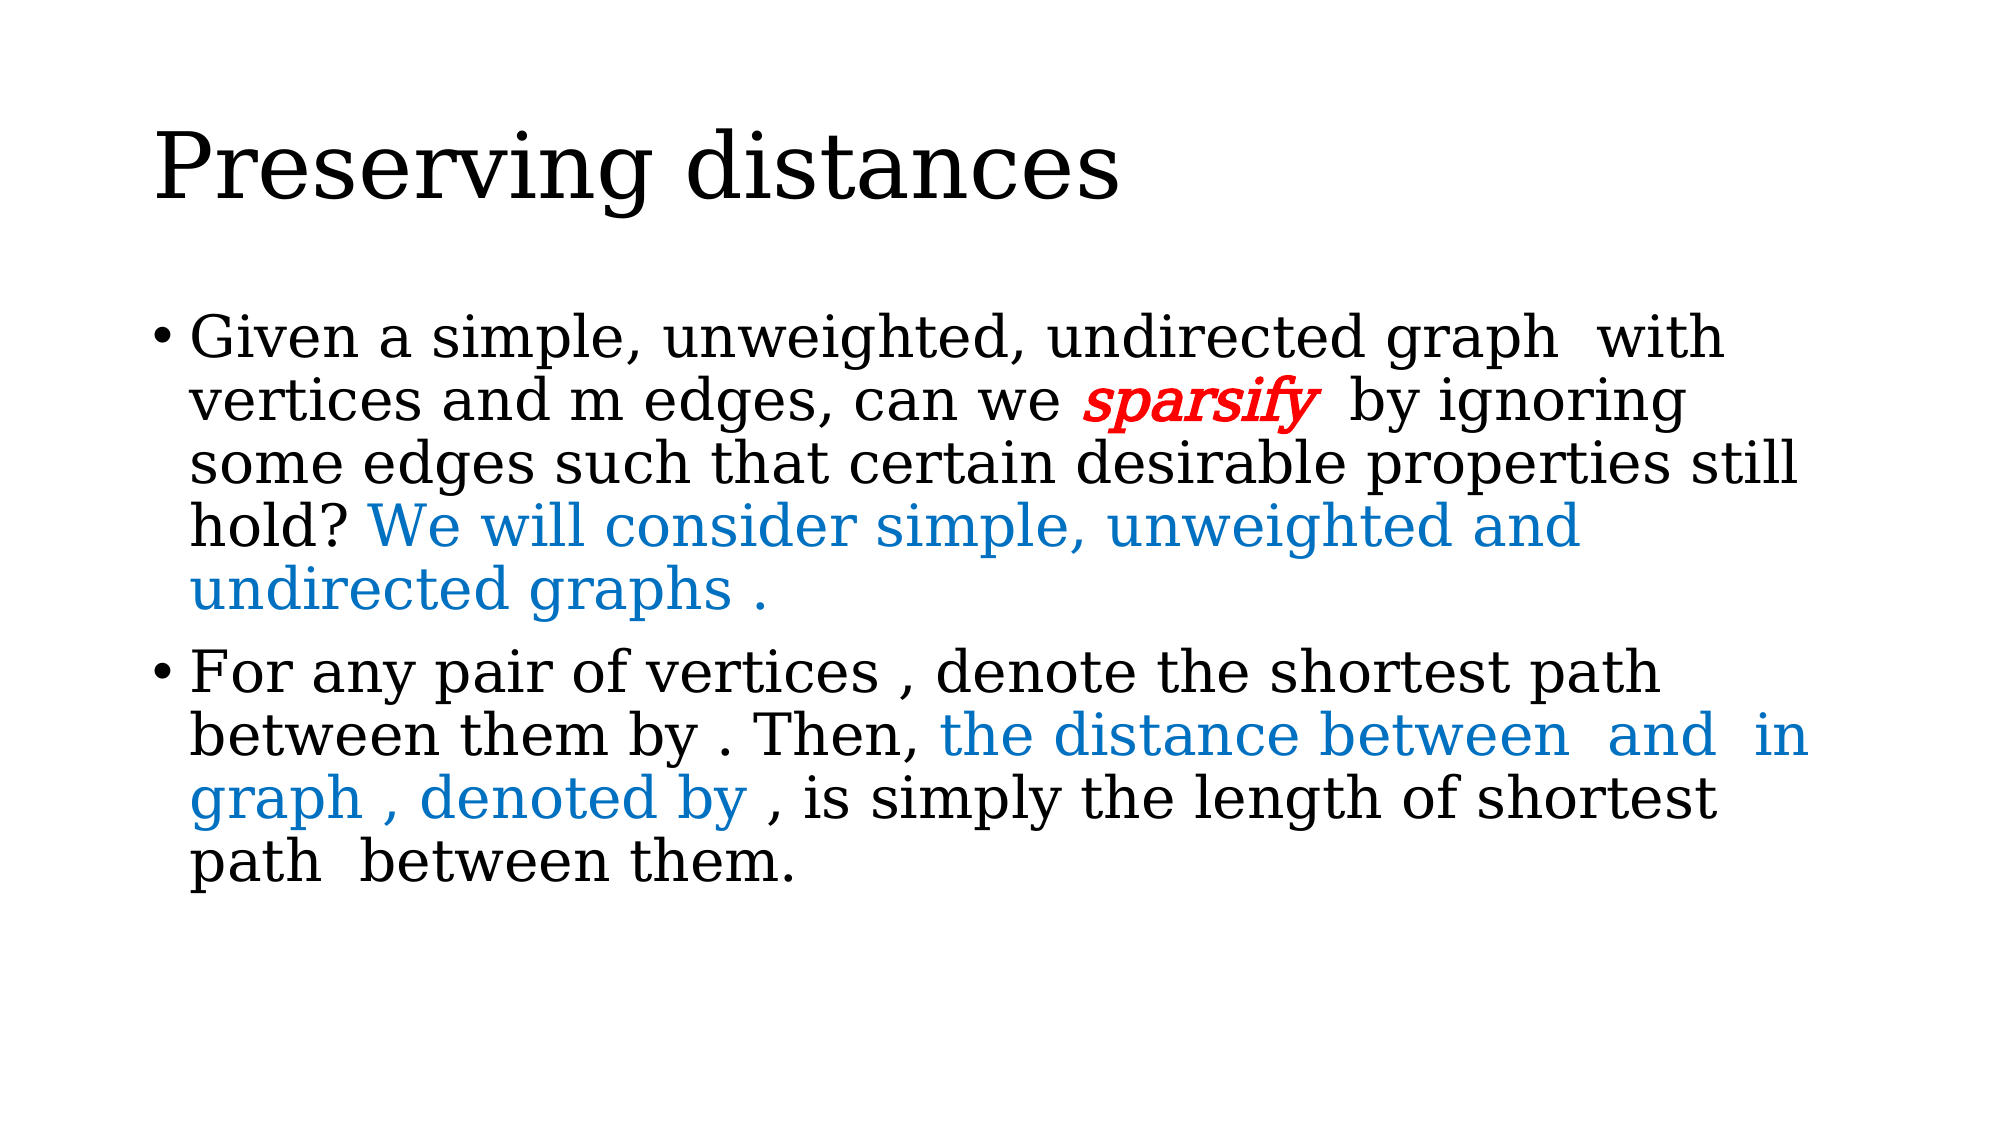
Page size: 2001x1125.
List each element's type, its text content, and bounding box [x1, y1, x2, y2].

title Preserving distances [137, 59, 1863, 278]
